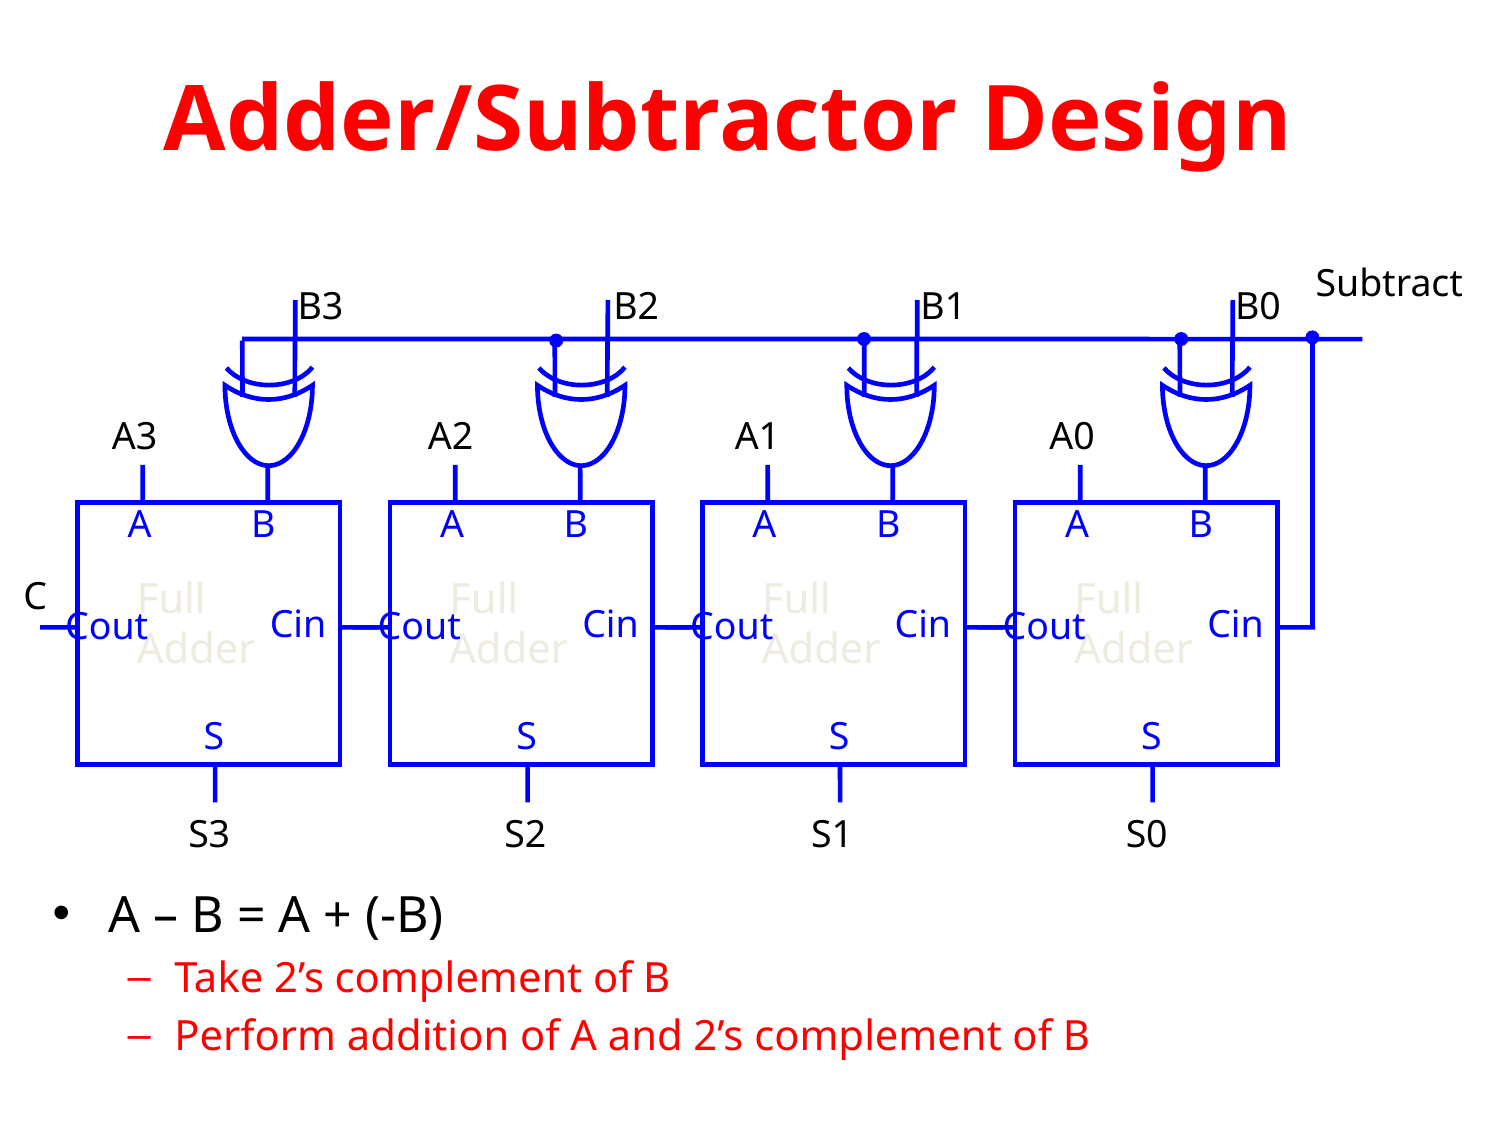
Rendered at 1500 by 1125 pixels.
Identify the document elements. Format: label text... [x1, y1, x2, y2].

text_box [289, 274, 1289, 298]
text_box S3 [173, 810, 246, 862]
text_box S1 [796, 810, 868, 862]
text_box A [1050, 492, 1104, 552]
text_box S [1126, 704, 1177, 765]
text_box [39, 464, 378, 803]
text_box Cin [1192, 592, 1279, 652]
text_box [1015, 652, 1278, 765]
title Adder/Subtractor Design [52, 52, 1403, 177]
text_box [695, 475, 1003, 803]
text_box B [1173, 492, 1228, 552]
text_box Subtract [1300, 252, 1479, 312]
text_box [382, 475, 691, 803]
text_box A3 [97, 404, 173, 463]
text_box [1015, 502, 1278, 594]
text_box Cout [1008, 594, 1101, 655]
text_box S0 [1111, 802, 1183, 862]
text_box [224, 299, 1363, 466]
text_box C [8, 564, 34, 625]
text_box S2 [489, 810, 561, 862]
list A – B = A + (-B) Take 2’s complement of B Perform addition of A and 2’s complement of B [37, 875, 1469, 1075]
text_box Full Adder [1059, 564, 1209, 680]
